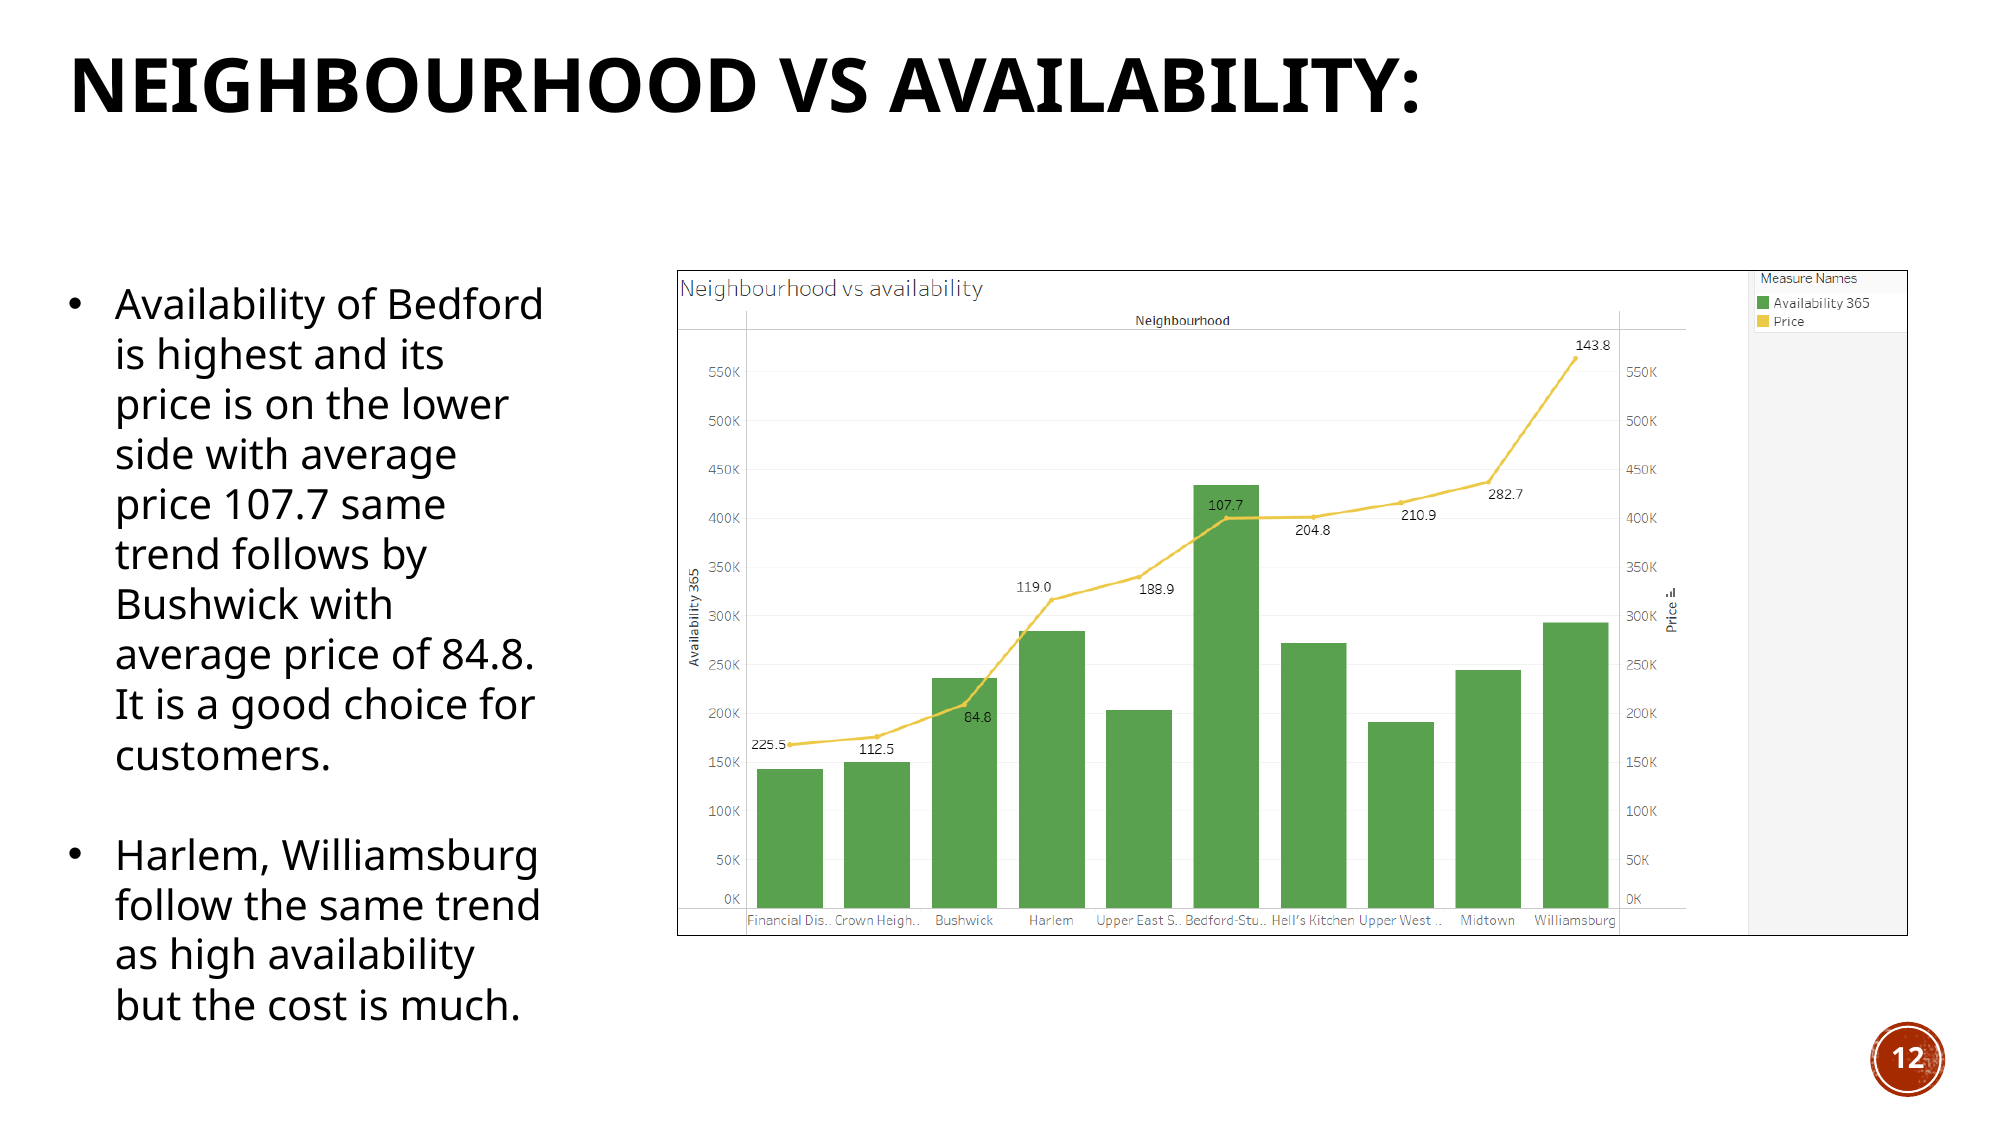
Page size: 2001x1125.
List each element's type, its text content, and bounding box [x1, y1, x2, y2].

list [681, 274, 1906, 933]
slide_number 12 [1855, 1028, 1961, 1089]
text_box Availability of Bedford is highest and its price is on the lower side with average price 107.7 same trend follows by Bushwick with average price of 84.8. It is a good choice for customers. Harlem, Williamsburg follow the same trend as high availability but the cost is much. [53, 270, 564, 1086]
title Neighbourhood vs Availability: [53, 34, 1704, 142]
